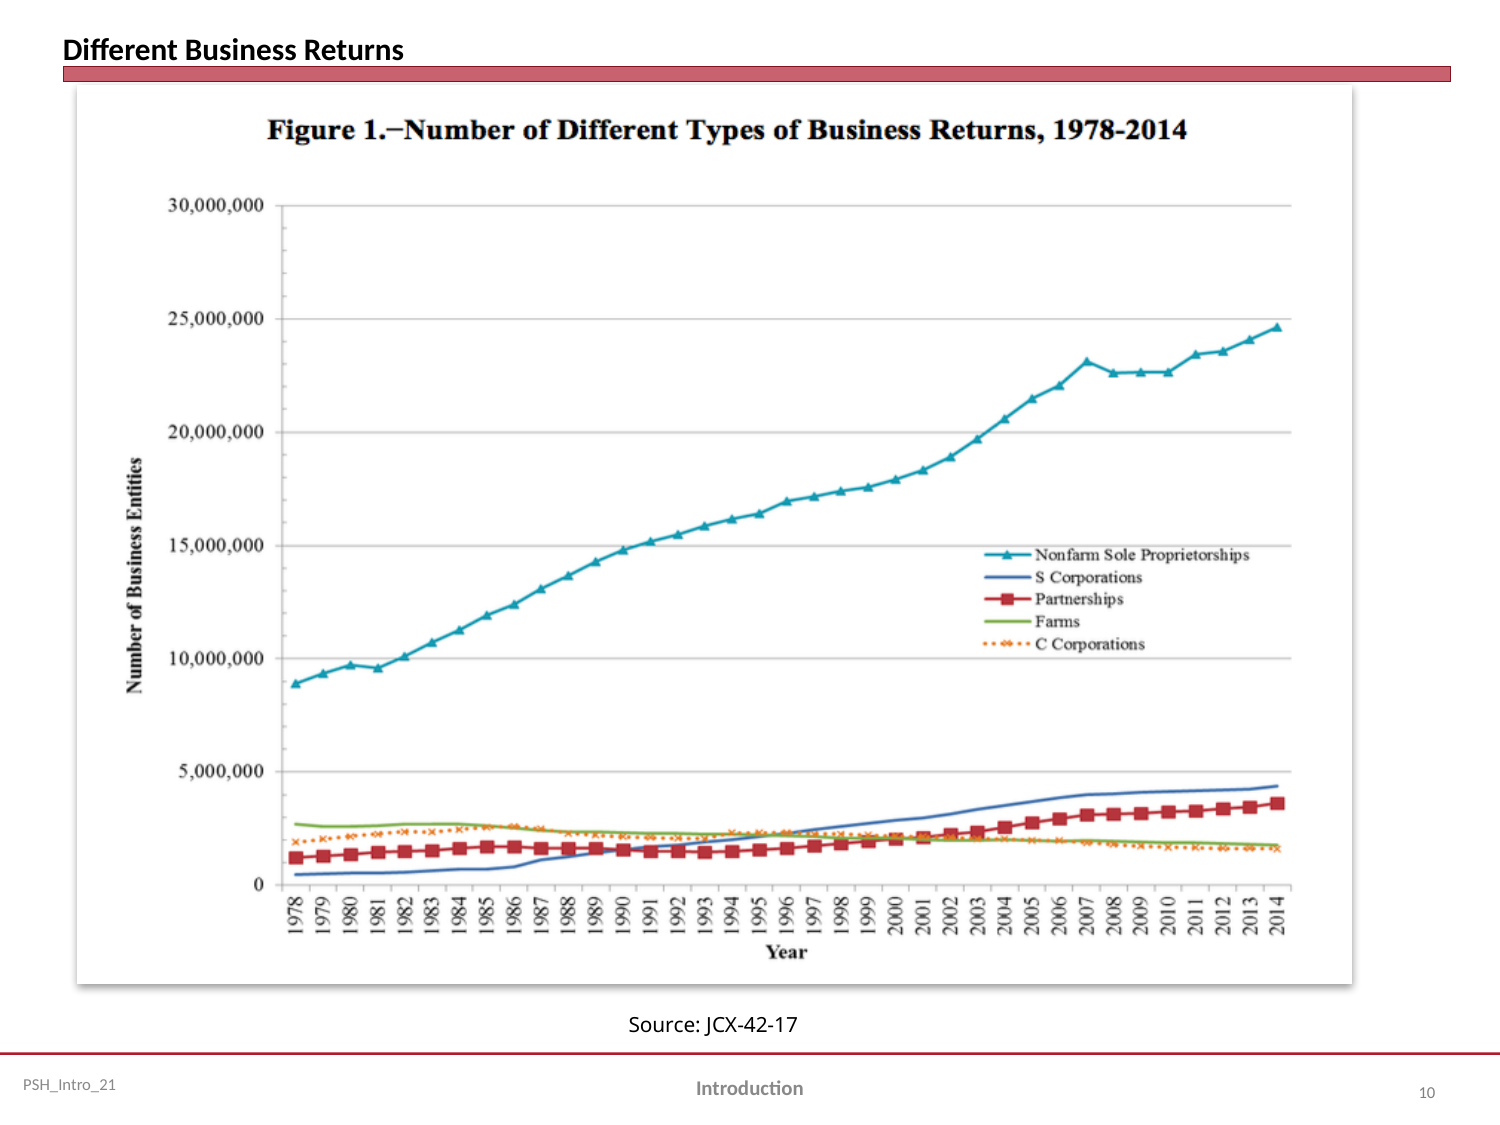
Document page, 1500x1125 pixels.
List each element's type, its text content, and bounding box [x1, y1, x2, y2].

picture [91, 99, 1338, 970]
footer Introduction [512, 1056, 988, 1117]
text_box Source: JCX-42-17 [613, 1003, 813, 1044]
slide_number 10 [1375, 1061, 1451, 1122]
title Different Business Returns [62, 6, 1451, 67]
